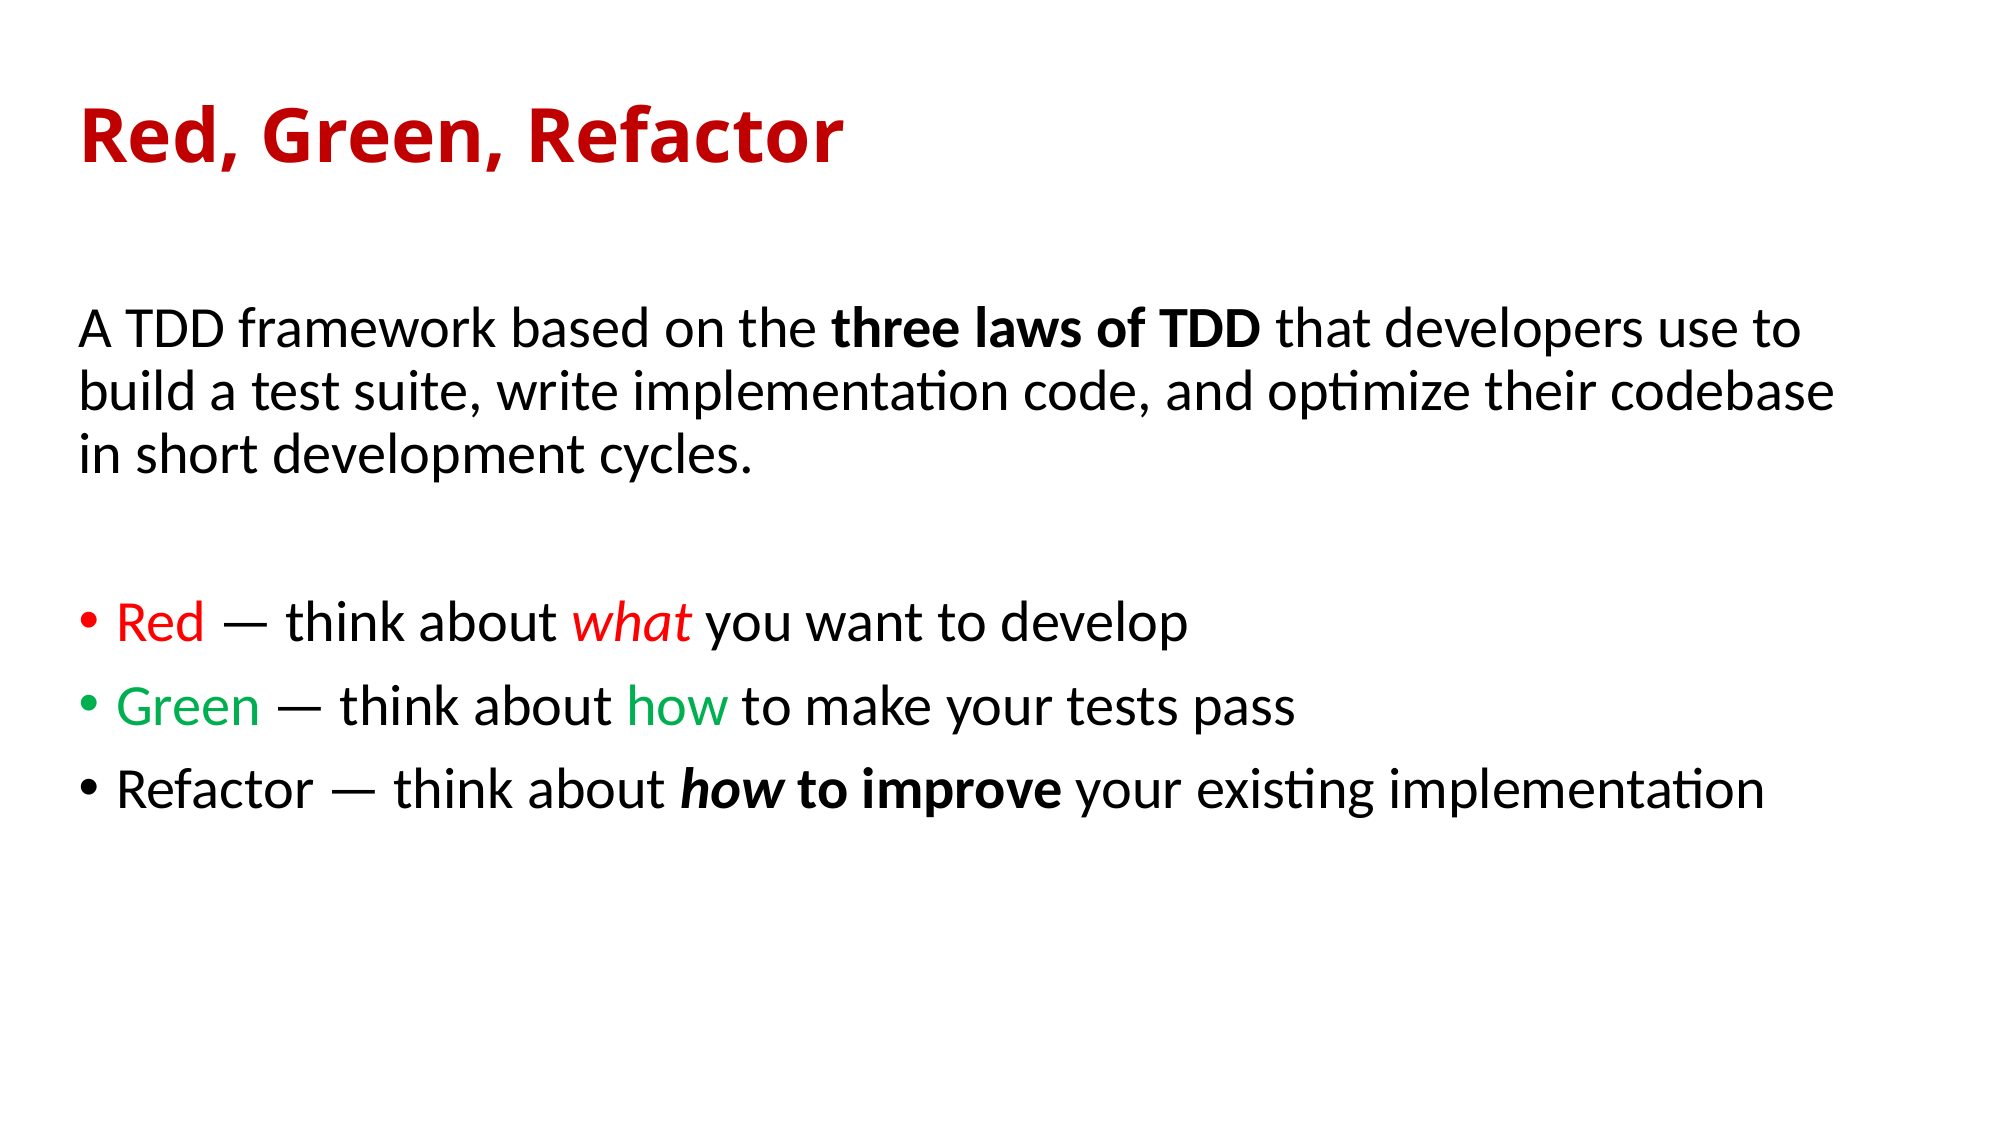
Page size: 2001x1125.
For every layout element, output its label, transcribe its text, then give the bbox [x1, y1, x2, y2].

title Red, Green, Refactor [63, 76, 1789, 199]
list A TDD framework based on the three laws of TDD that developers use to build a test suite, write implementation code, and optimize their codebase in short development cycles. Red — think about what you want to develop Green — think about how to make your tests pass Refactor — think about how to improve your existing implementation [63, 199, 1863, 1014]
